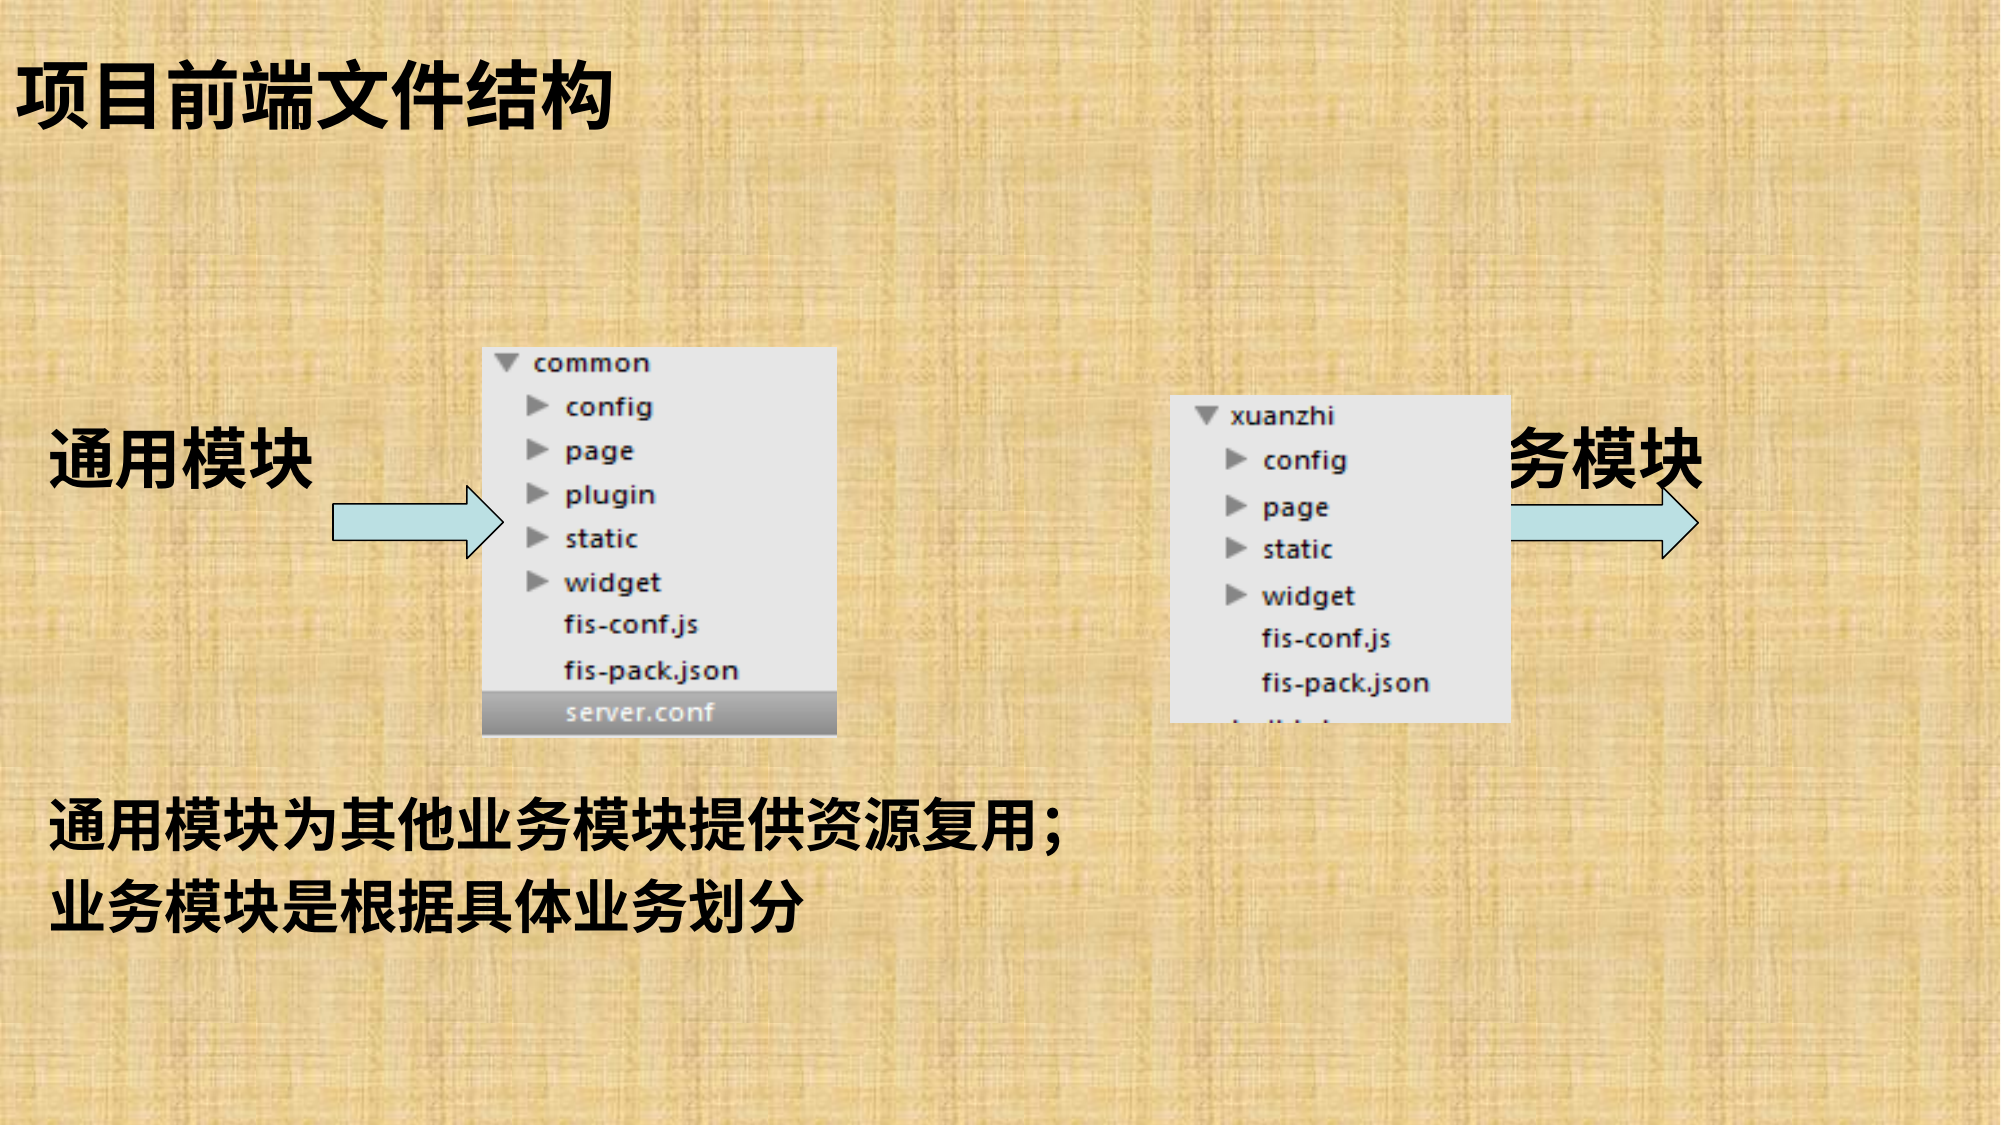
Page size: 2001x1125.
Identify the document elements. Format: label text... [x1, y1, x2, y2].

list 通用模块 业务模块 通用模块为其他业务模块提供资源复用； 业务模块是根据具体业务划分 [33, 222, 2000, 966]
picture [0, 0, 2001, 1125]
text_box [333, 485, 477, 559]
title 项目前端文件结构 [0, 0, 1800, 188]
text_box [1515, 486, 1699, 559]
